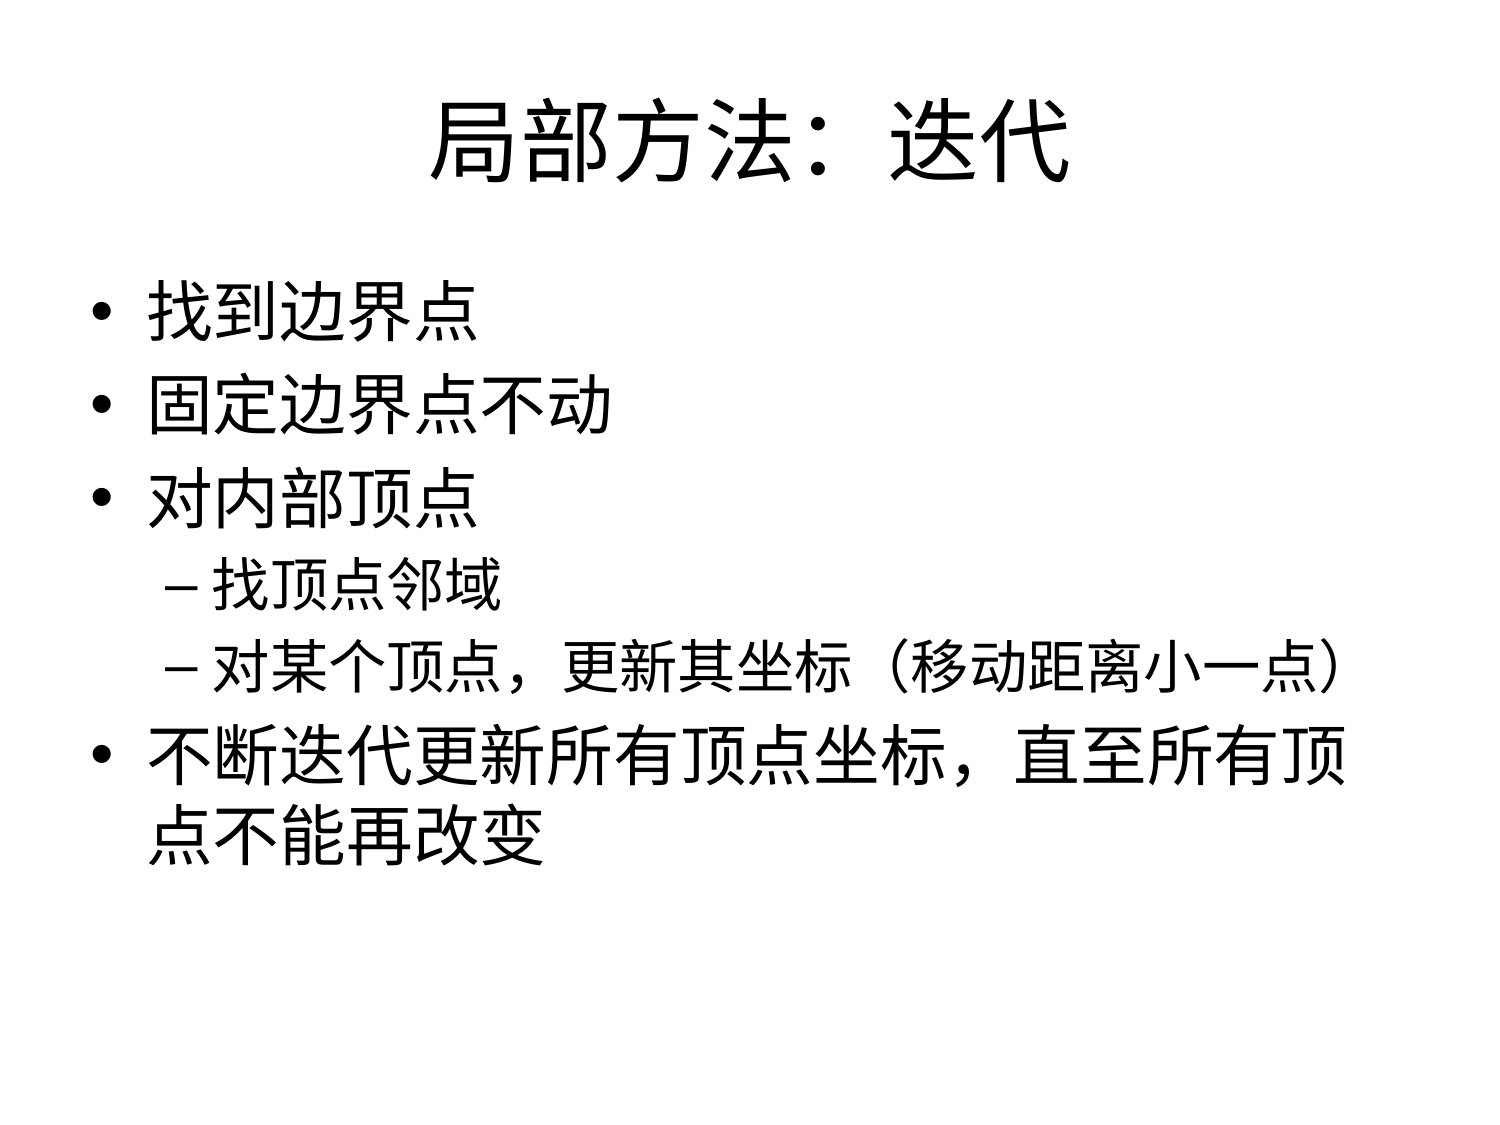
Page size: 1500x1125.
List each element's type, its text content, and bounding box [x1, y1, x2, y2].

title 局部方法：迭代 [75, 45, 1425, 233]
list 找到边界点 固定边界点不动 对内部顶点 找顶点邻域 对某个顶点，更新其坐标（移动距离小一点） 不断迭代更新所有顶点坐标，直至所有顶点不能再改变 [75, 262, 1425, 1005]
